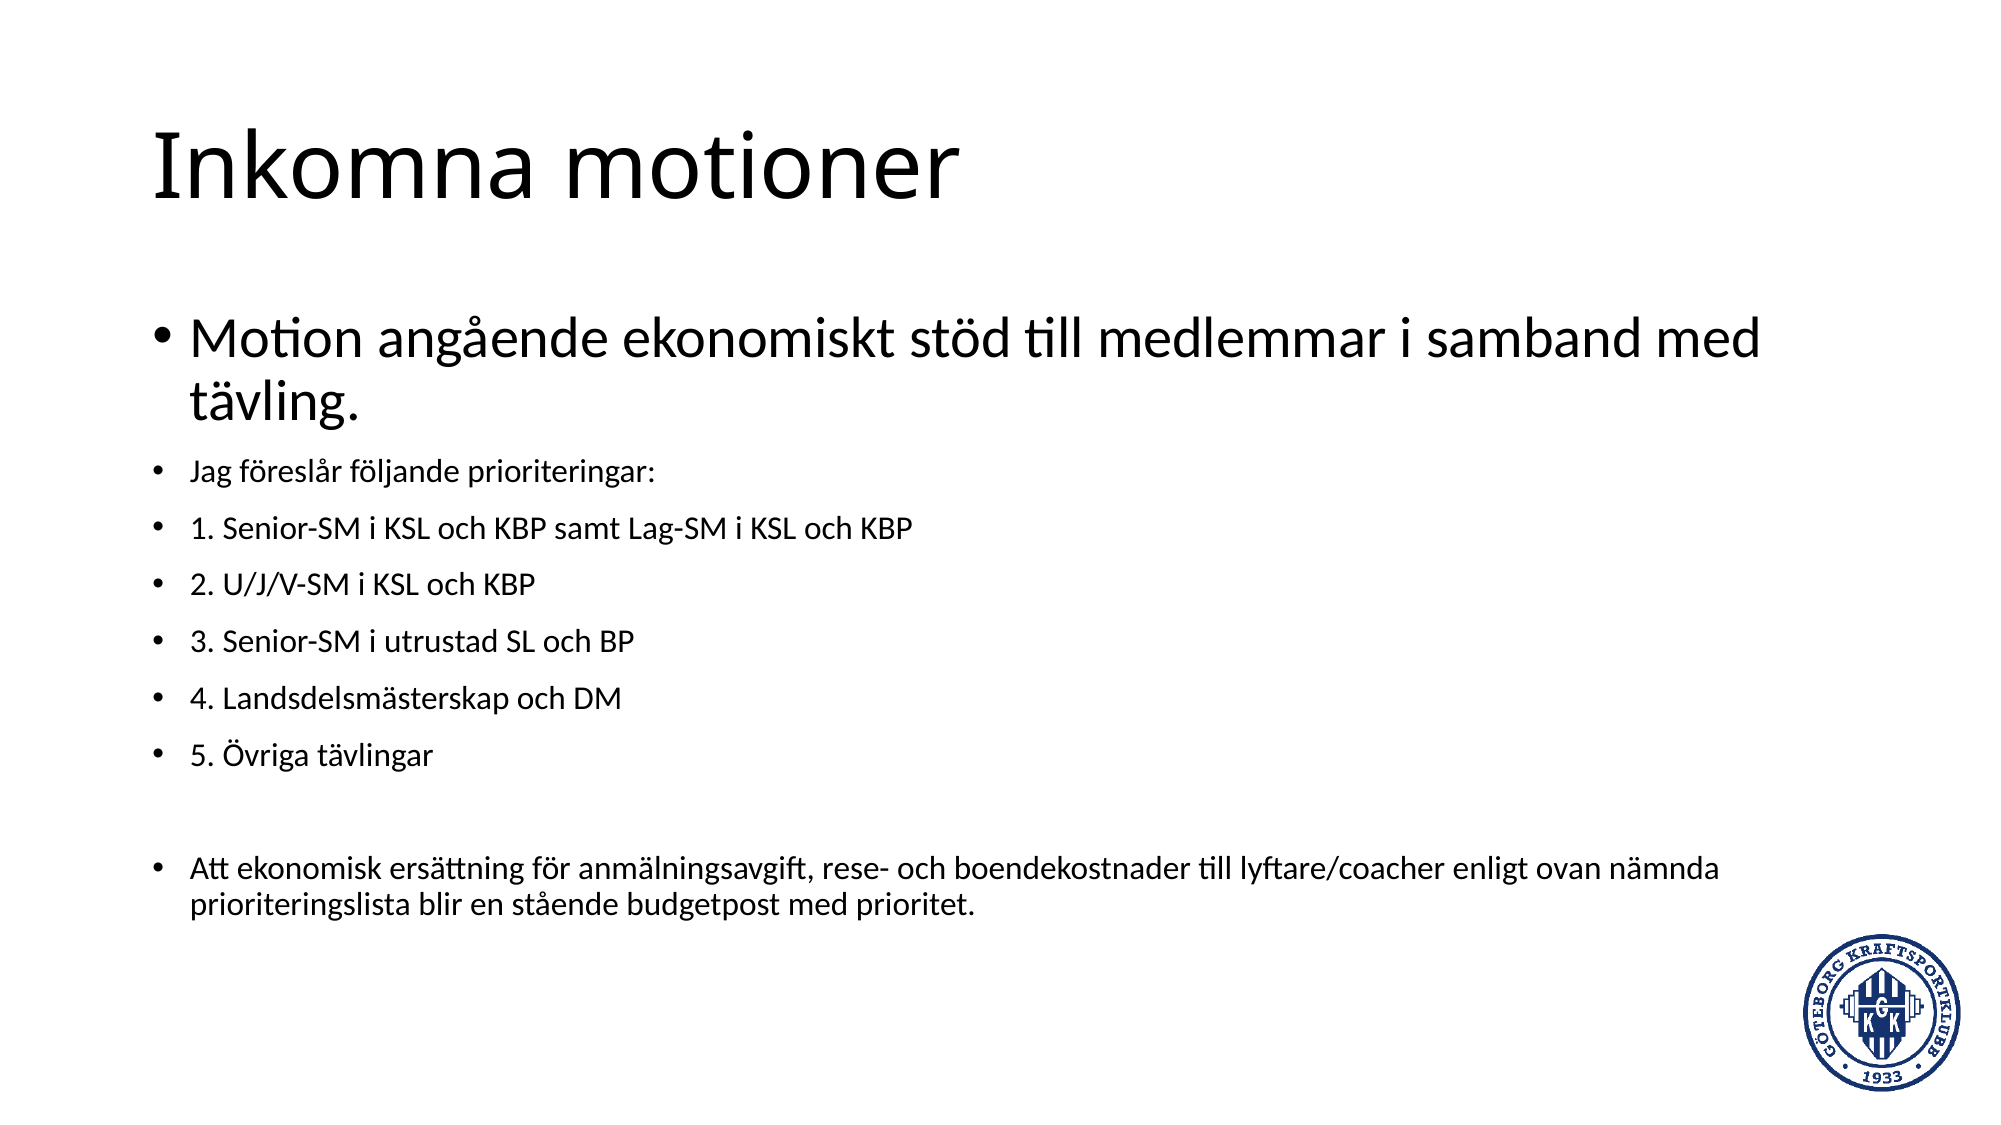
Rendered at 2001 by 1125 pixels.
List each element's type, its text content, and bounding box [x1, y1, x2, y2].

picture [1798, 920, 1965, 1105]
list Motion angående ekonomiskt stöd till medlemmar i samband med tävling. Jag föreslår följande prioriteringar: 1. Senior-SM i KSL och KBP samt Lag-SM i KSL och KBP 2. U/J/V-SM i KSL och KBP 3. Senior-SM i utrustad SL och BP 4. Landsdelsmästerskap och DM 5. Övriga tävlingar Att ekonomisk ersättning för anmälningsavgift, rese- och boendekostnader till lyftare/coacher enligt ovan nämnda prioriteringslista blir en stående budgetpost med prioritet. [137, 299, 1863, 1014]
title Inkomna motioner [137, 59, 1863, 278]
